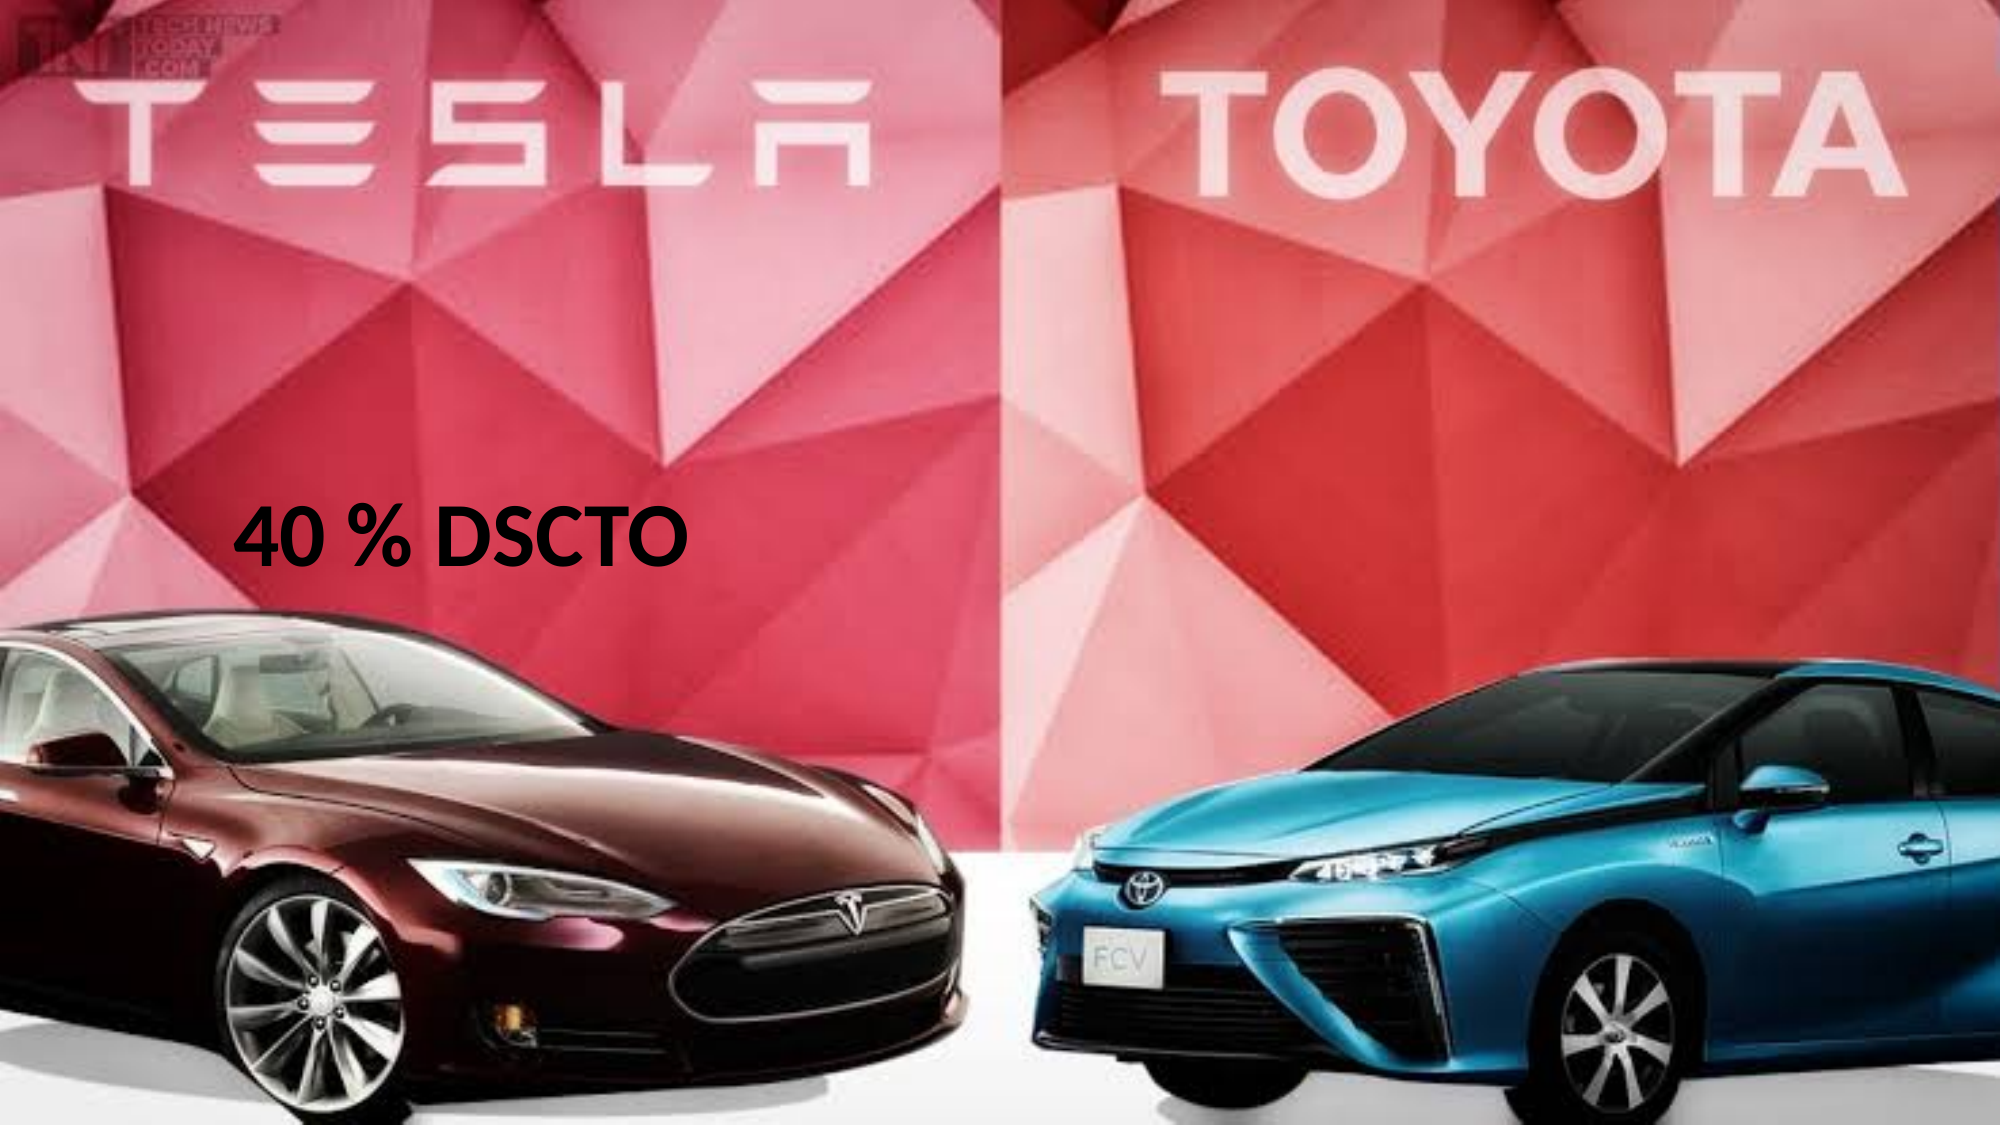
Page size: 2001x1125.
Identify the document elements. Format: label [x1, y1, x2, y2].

list [0, 0, 2000, 1125]
